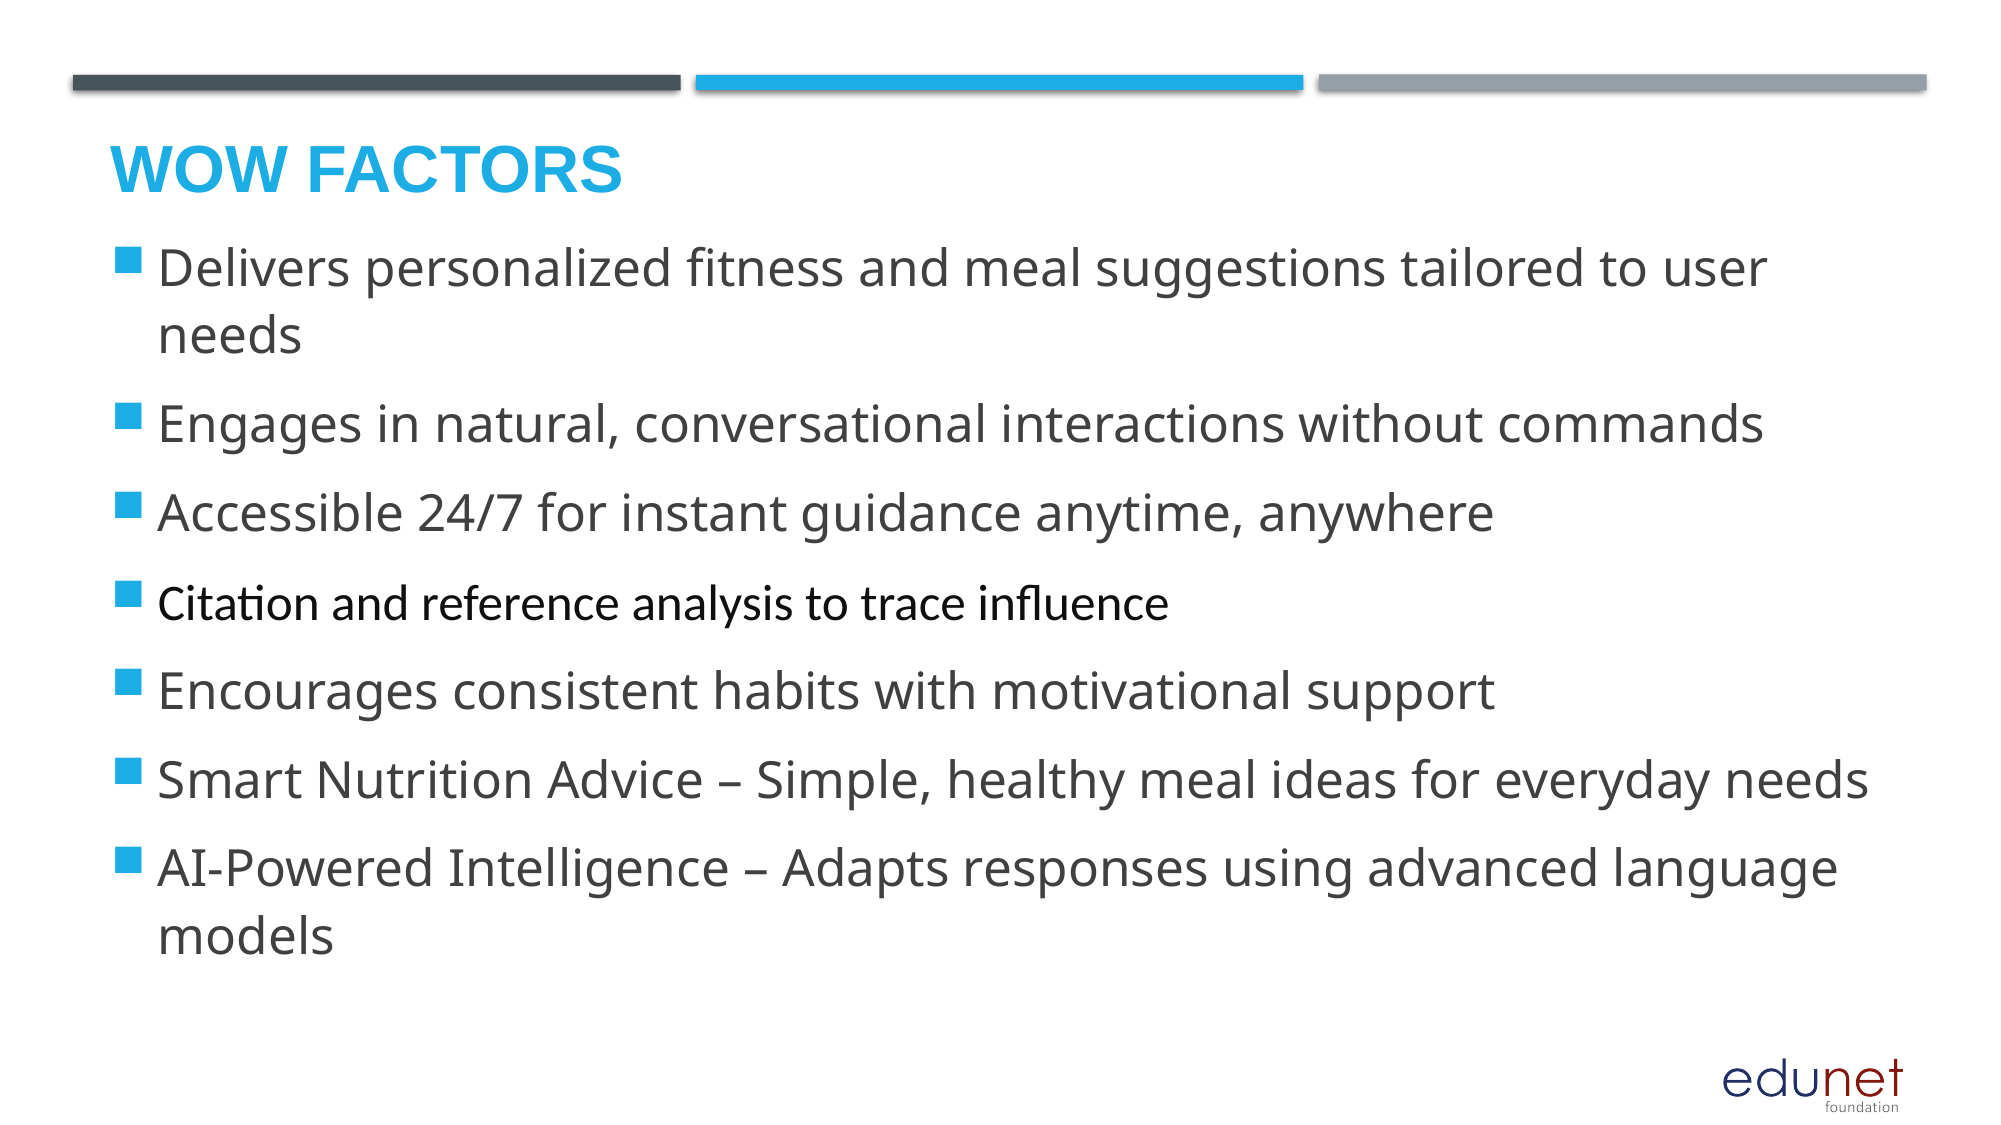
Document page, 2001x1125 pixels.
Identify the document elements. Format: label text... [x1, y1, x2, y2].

title Wow factors [95, 126, 1905, 213]
picture [1719, 1056, 1905, 1116]
list Delivers personalized fitness and meal suggestions tailored to user needs Engages in natural, conversational interactions without commands Accessible 24/7 for instant guidance anytime, anywhere Citation and reference analysis to trace influence Encourages consistent habits with motivational support Smart Nutrition Advice – Simple, healthy meal ideas for everyday needs AI-Powered Intelligence – Adapts responses using advanced language models [95, 213, 1905, 981]
